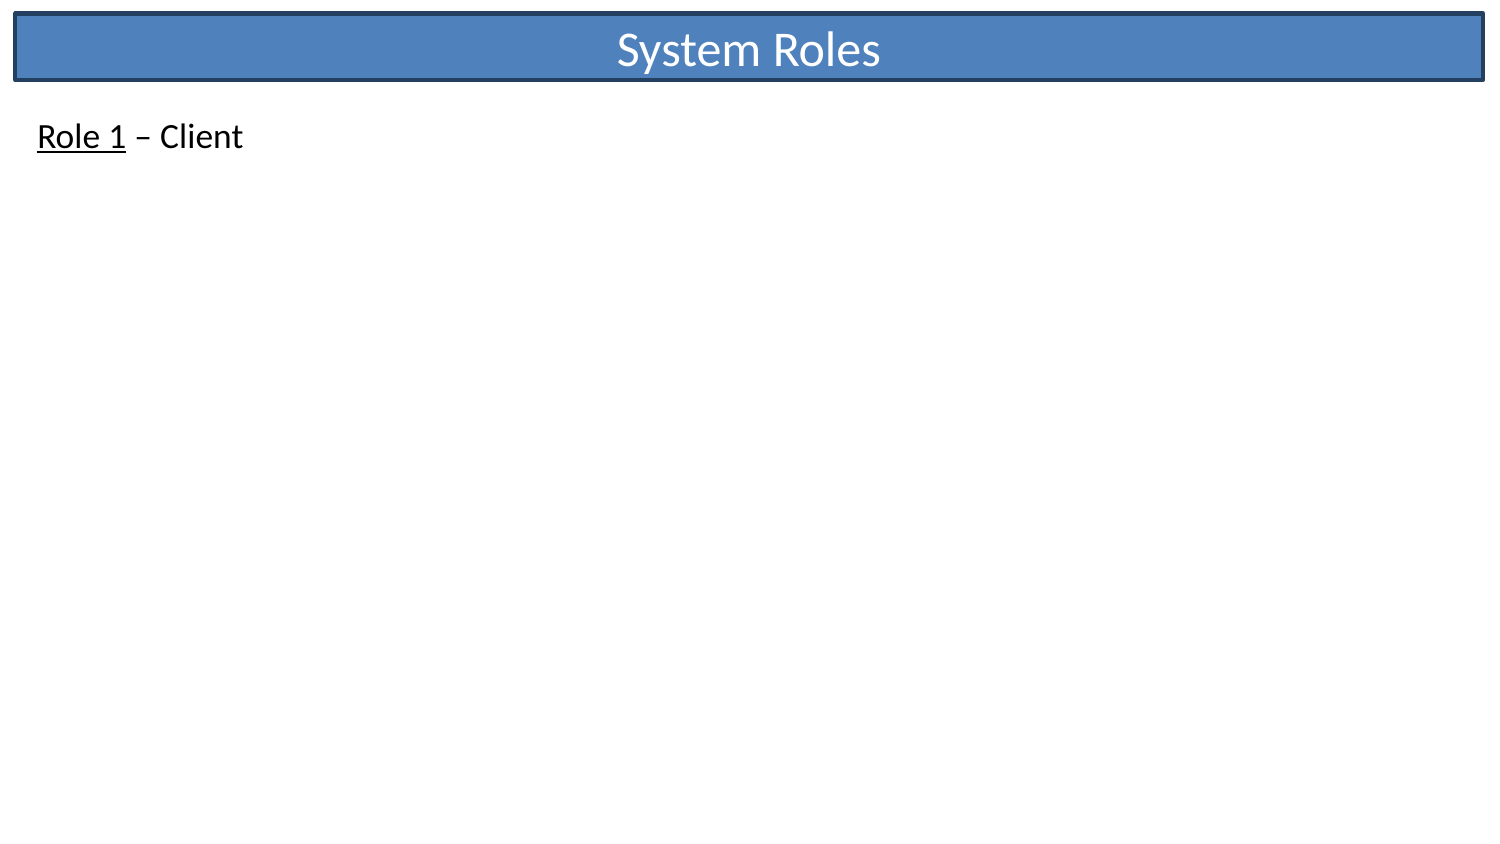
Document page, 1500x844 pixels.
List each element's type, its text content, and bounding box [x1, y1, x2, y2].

text_box System Roles [15, 13, 1483, 80]
list Role 1 – Client [24, 106, 1476, 754]
